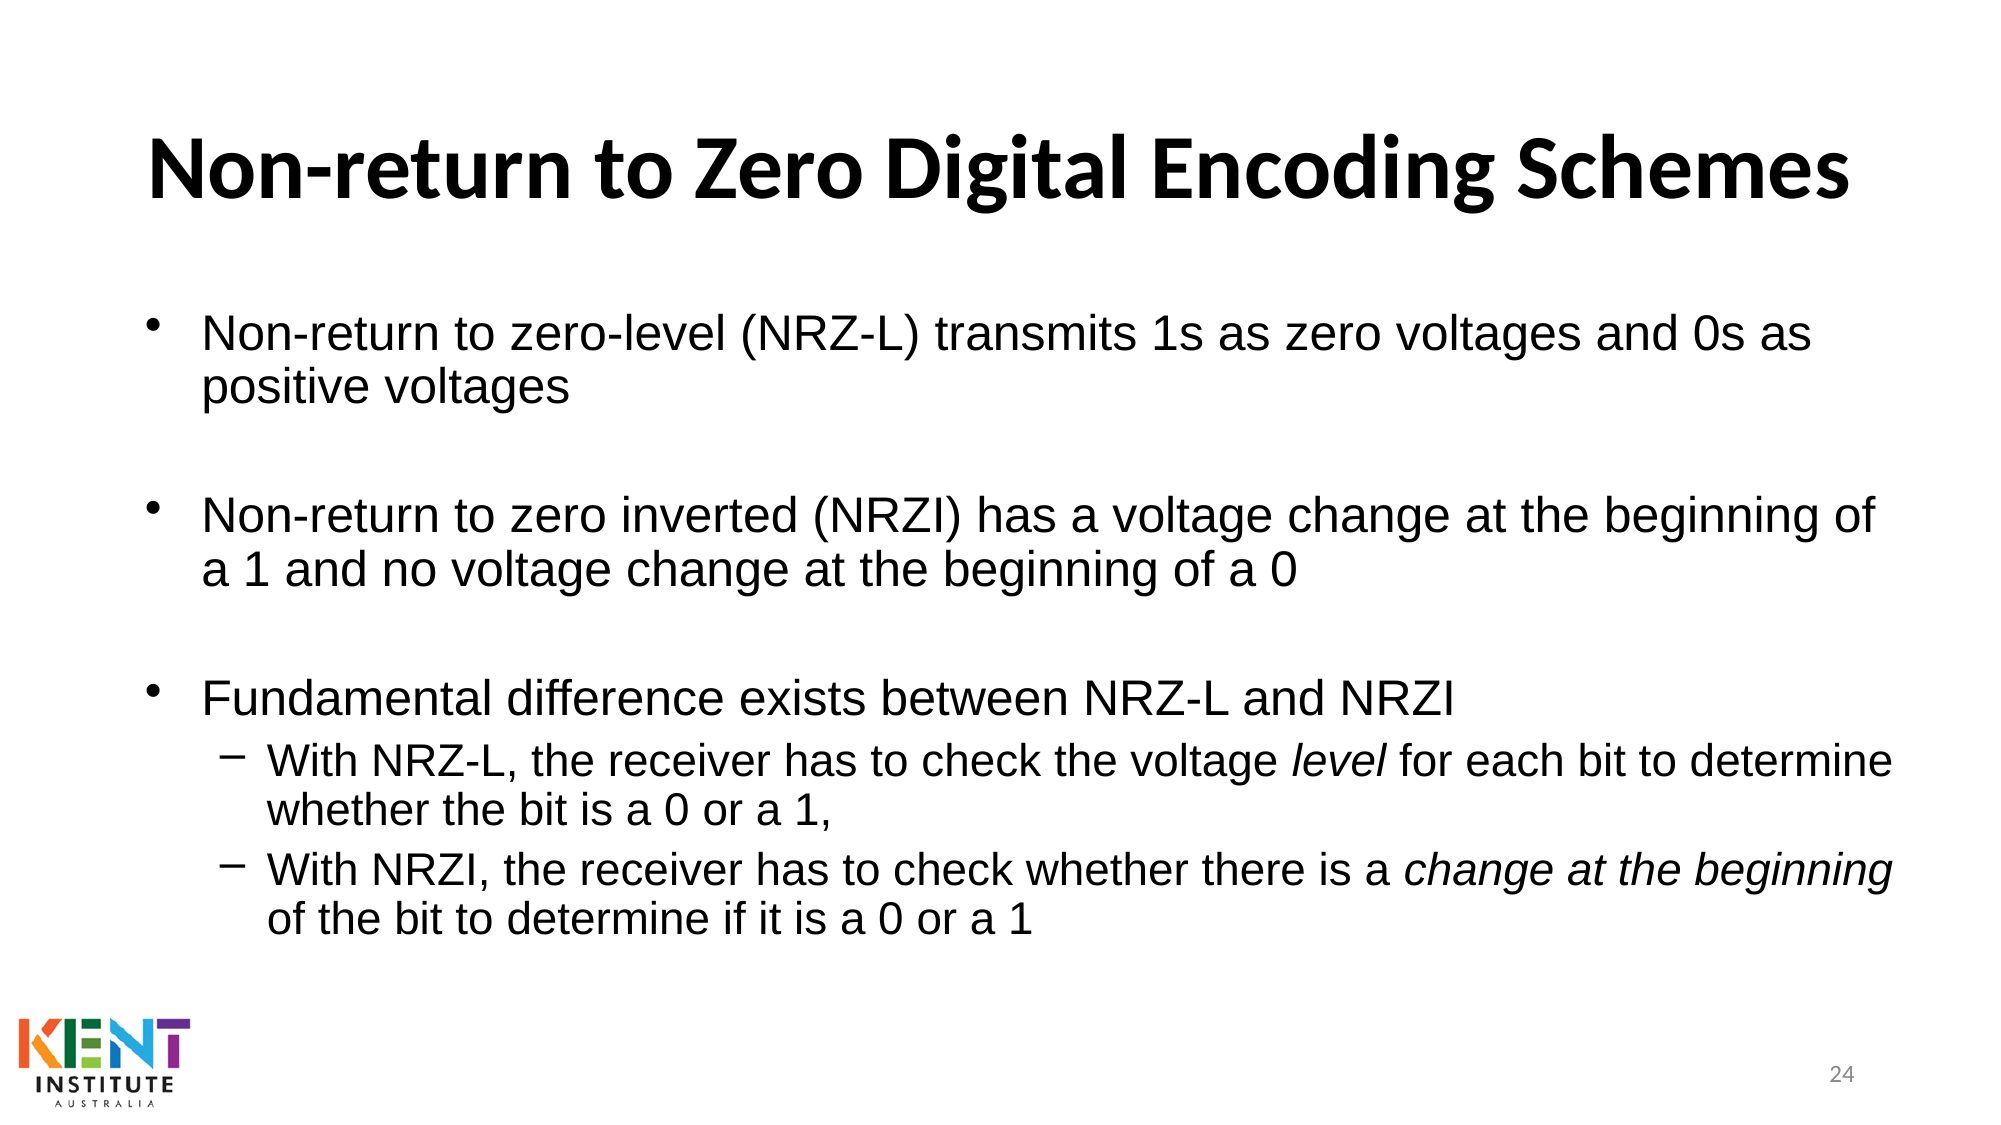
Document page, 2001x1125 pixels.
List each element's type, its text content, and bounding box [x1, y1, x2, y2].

list Non-return to zero-level (NRZ-L) transmits 1s as zero voltages and 0s as positive voltages Non-return to zero inverted (NRZI) has a voltage change at the beginning of a 1 and no voltage change at the beginning of a 0 Fundamental difference exists between NRZ-L and NRZI With NRZ-L, the receiver has to check the voltage level for each bit to determine whether the bit is a 0 or a 1, With NRZI, the receiver has to check whether there is a change at the beginning of the bit to determine if it is a 0 or a 1 [136, 298, 1905, 1057]
title Non-return to Zero Digital Encoding Schemes [136, 59, 1863, 278]
slide_number 24 [1819, 1050, 1863, 1096]
picture [0, 1000, 208, 1125]
